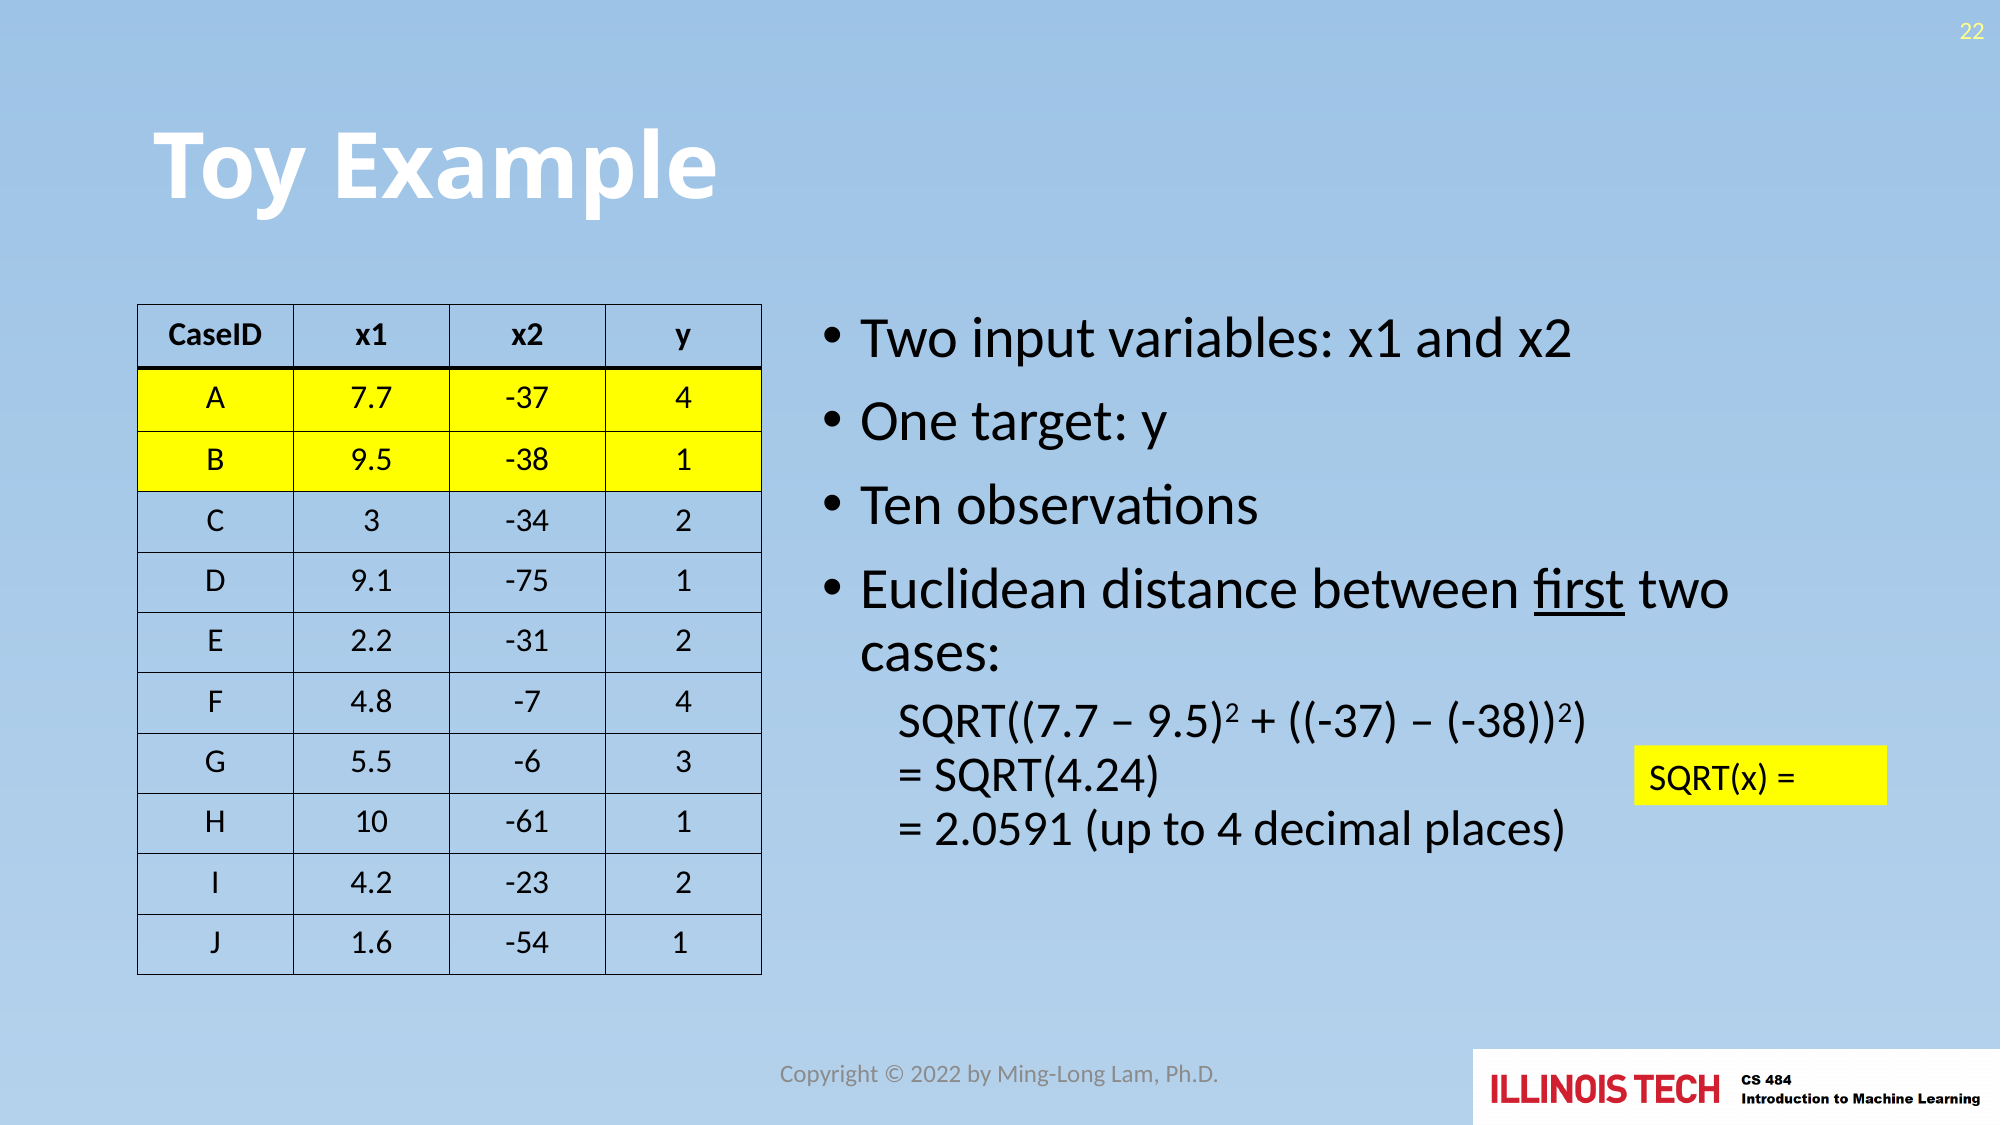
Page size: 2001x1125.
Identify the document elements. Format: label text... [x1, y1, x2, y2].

table_cell -75 [450, 553, 605, 612]
table_cell 2.2 [294, 613, 449, 672]
table_cell 2 [606, 613, 761, 672]
table_cell 4 [606, 370, 761, 431]
table_cell 4.2 [294, 854, 449, 914]
table_cell J [138, 915, 293, 974]
table_cell -37 [450, 370, 605, 431]
table_cell 1 [606, 794, 761, 853]
table_header CaseID [138, 305, 293, 366]
table_header y [606, 305, 761, 366]
table_cell -54 [450, 915, 605, 974]
table_header x2 [450, 305, 605, 366]
table_cell F [138, 673, 293, 733]
table_cell -34 [450, 492, 605, 552]
table_cell C [138, 492, 293, 552]
slide_number 22 [1550, 0, 2000, 60]
table_cell 3 [294, 492, 449, 552]
table_cell 1 [606, 432, 761, 491]
picture [1473, 1049, 2000, 1125]
table_cell 1 [606, 553, 761, 612]
title Toy Example [137, 59, 1863, 278]
table_cell 2 [606, 492, 761, 552]
table_header x1 [294, 305, 449, 366]
table_cell -61 [450, 794, 605, 853]
table_cell B [138, 432, 293, 491]
table_cell A [138, 370, 293, 431]
table_cell 9.5 [294, 432, 449, 491]
table_cell -23 [450, 854, 605, 914]
table_cell 5.5 [294, 734, 449, 793]
table_cell -38 [450, 432, 605, 491]
table_cell 1.6 [294, 915, 449, 974]
table_cell 9.1 [294, 553, 449, 612]
list Two input variables: x1 and x2 One target: y Ten observations Euclidean distance between first two cases: SQRT((7.7 – 9.5)2 + ((-37) – (-38))2) = SQRT(4.24) = 2.0591 (up to 4 decimal places) [807, 299, 1863, 1014]
table_cell 7.7 [294, 370, 449, 431]
table_cell D [138, 553, 293, 612]
table_cell -7 [450, 673, 605, 733]
table_cell I [138, 854, 293, 914]
table_cell -31 [450, 613, 605, 672]
footer Copyright © 2022 by Ming-Long Lam, Ph.D. [662, 1042, 1338, 1103]
table_cell 1 [606, 915, 761, 974]
table_cell -6 [450, 734, 605, 793]
table_cell 2 [606, 854, 761, 914]
table_cell E [138, 613, 293, 672]
table_cell G [138, 734, 293, 793]
table_cell 3 [606, 734, 761, 793]
table_cell 10 [294, 794, 449, 853]
table_cell 4 [606, 673, 761, 733]
table_cell 4.8 [294, 673, 449, 733]
table_cell H [138, 794, 293, 853]
